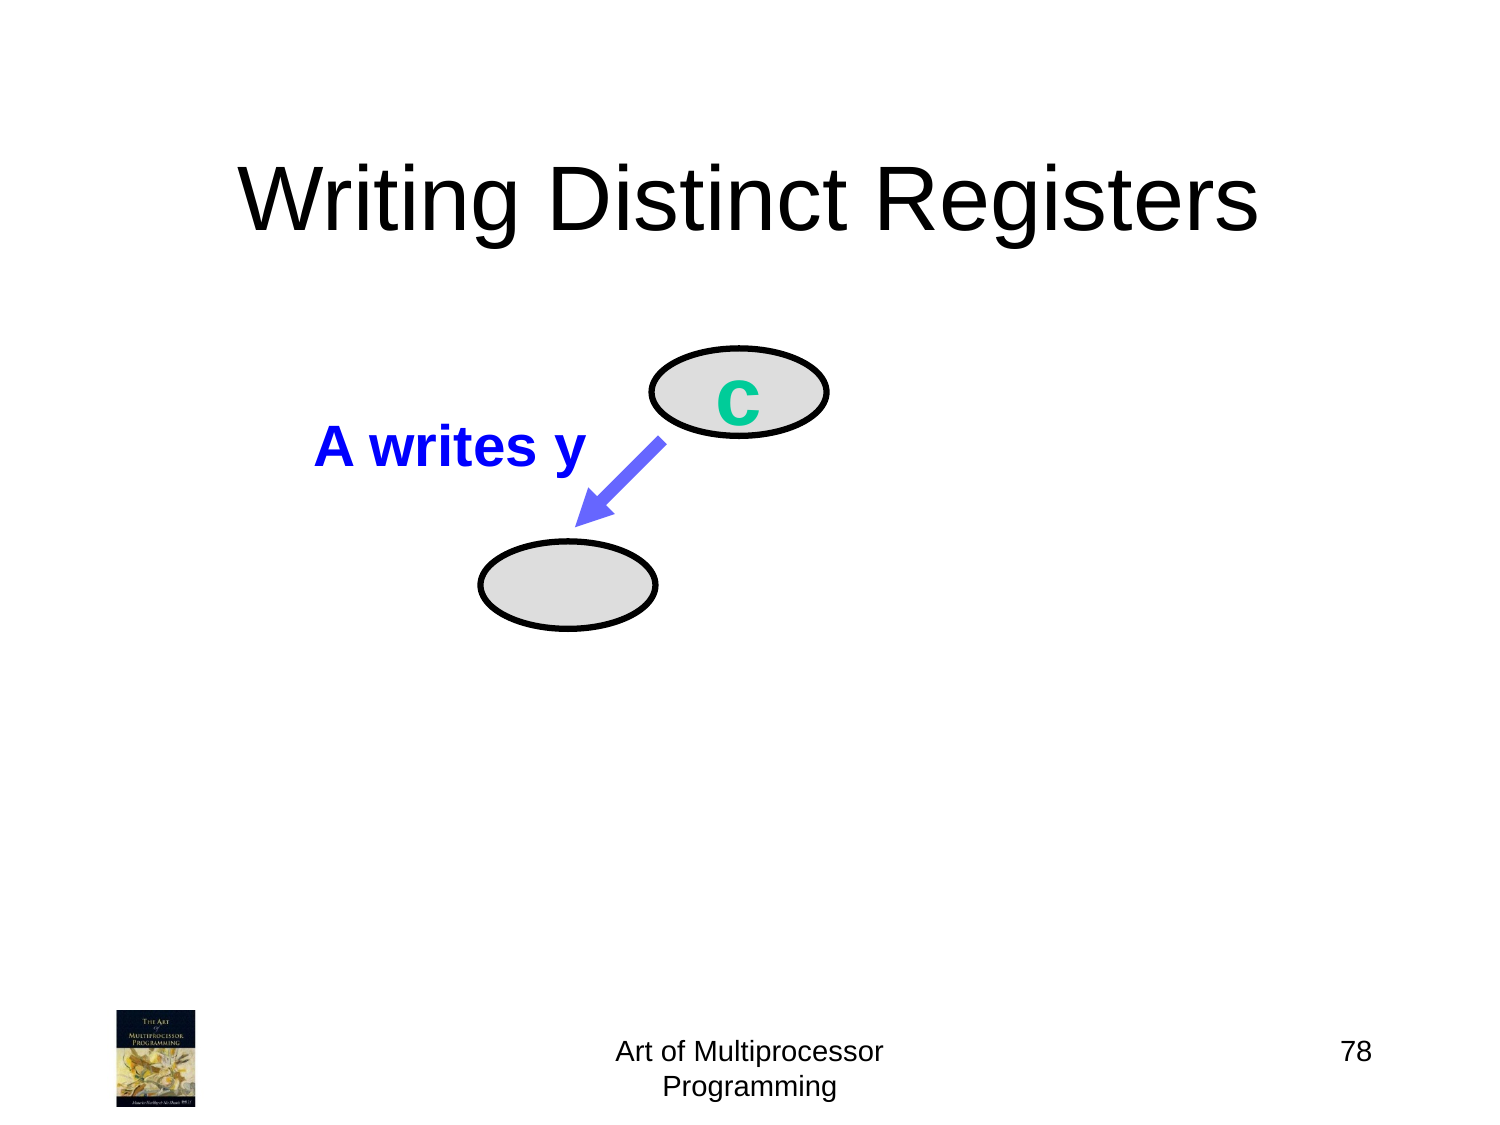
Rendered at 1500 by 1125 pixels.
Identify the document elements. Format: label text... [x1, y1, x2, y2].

picture [107, 1010, 204, 1107]
text_box A writes y [248, 400, 652, 486]
text_box c [651, 348, 827, 436]
title Writing Distinct Registers [112, 99, 1388, 288]
text_box [574, 486, 617, 528]
slide_number 78 [1074, 1024, 1388, 1101]
text_box [480, 541, 656, 629]
text_box Art of Multiprocessor Programming [512, 1024, 988, 1100]
